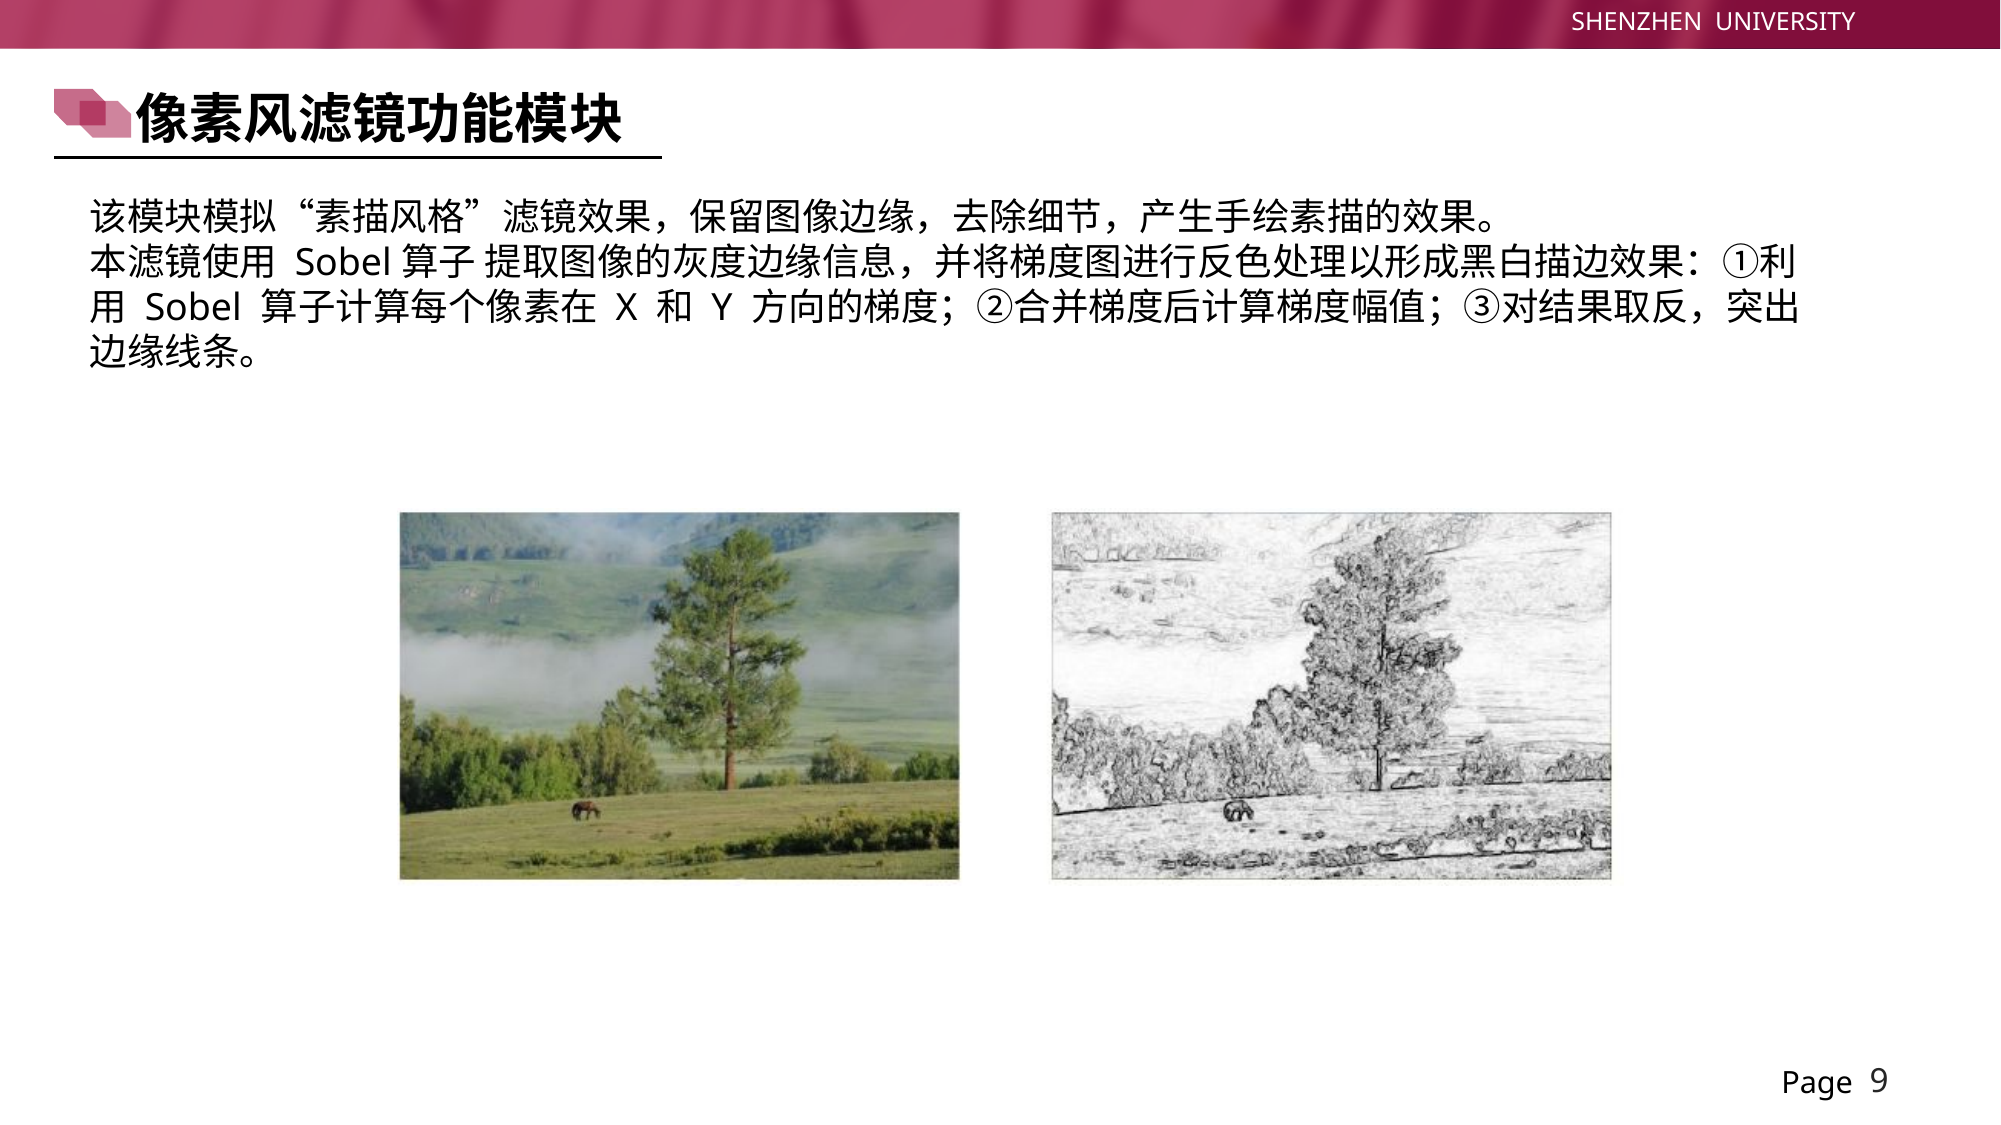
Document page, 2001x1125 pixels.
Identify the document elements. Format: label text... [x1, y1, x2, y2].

text_box 该模块模拟“素描风格”滤镜效果，保留图像边缘，去除细节，产生手绘素描的效果。 本滤镜使用 Sobel算子 提取图像的灰度边缘信息，并将梯度图进行反色处理以形成黑白描边效果：①利用 Sobel 算子计算每个像素在 X 和 Y 方向的梯度；②合并梯度后计算梯度幅值；③对结果取反，突出边缘线条。 [75, 185, 1838, 426]
picture [397, 508, 1624, 886]
text_box 像素风滤镜功能模块 [120, 77, 1256, 157]
slide_number 9 [1597, 1052, 1900, 1112]
